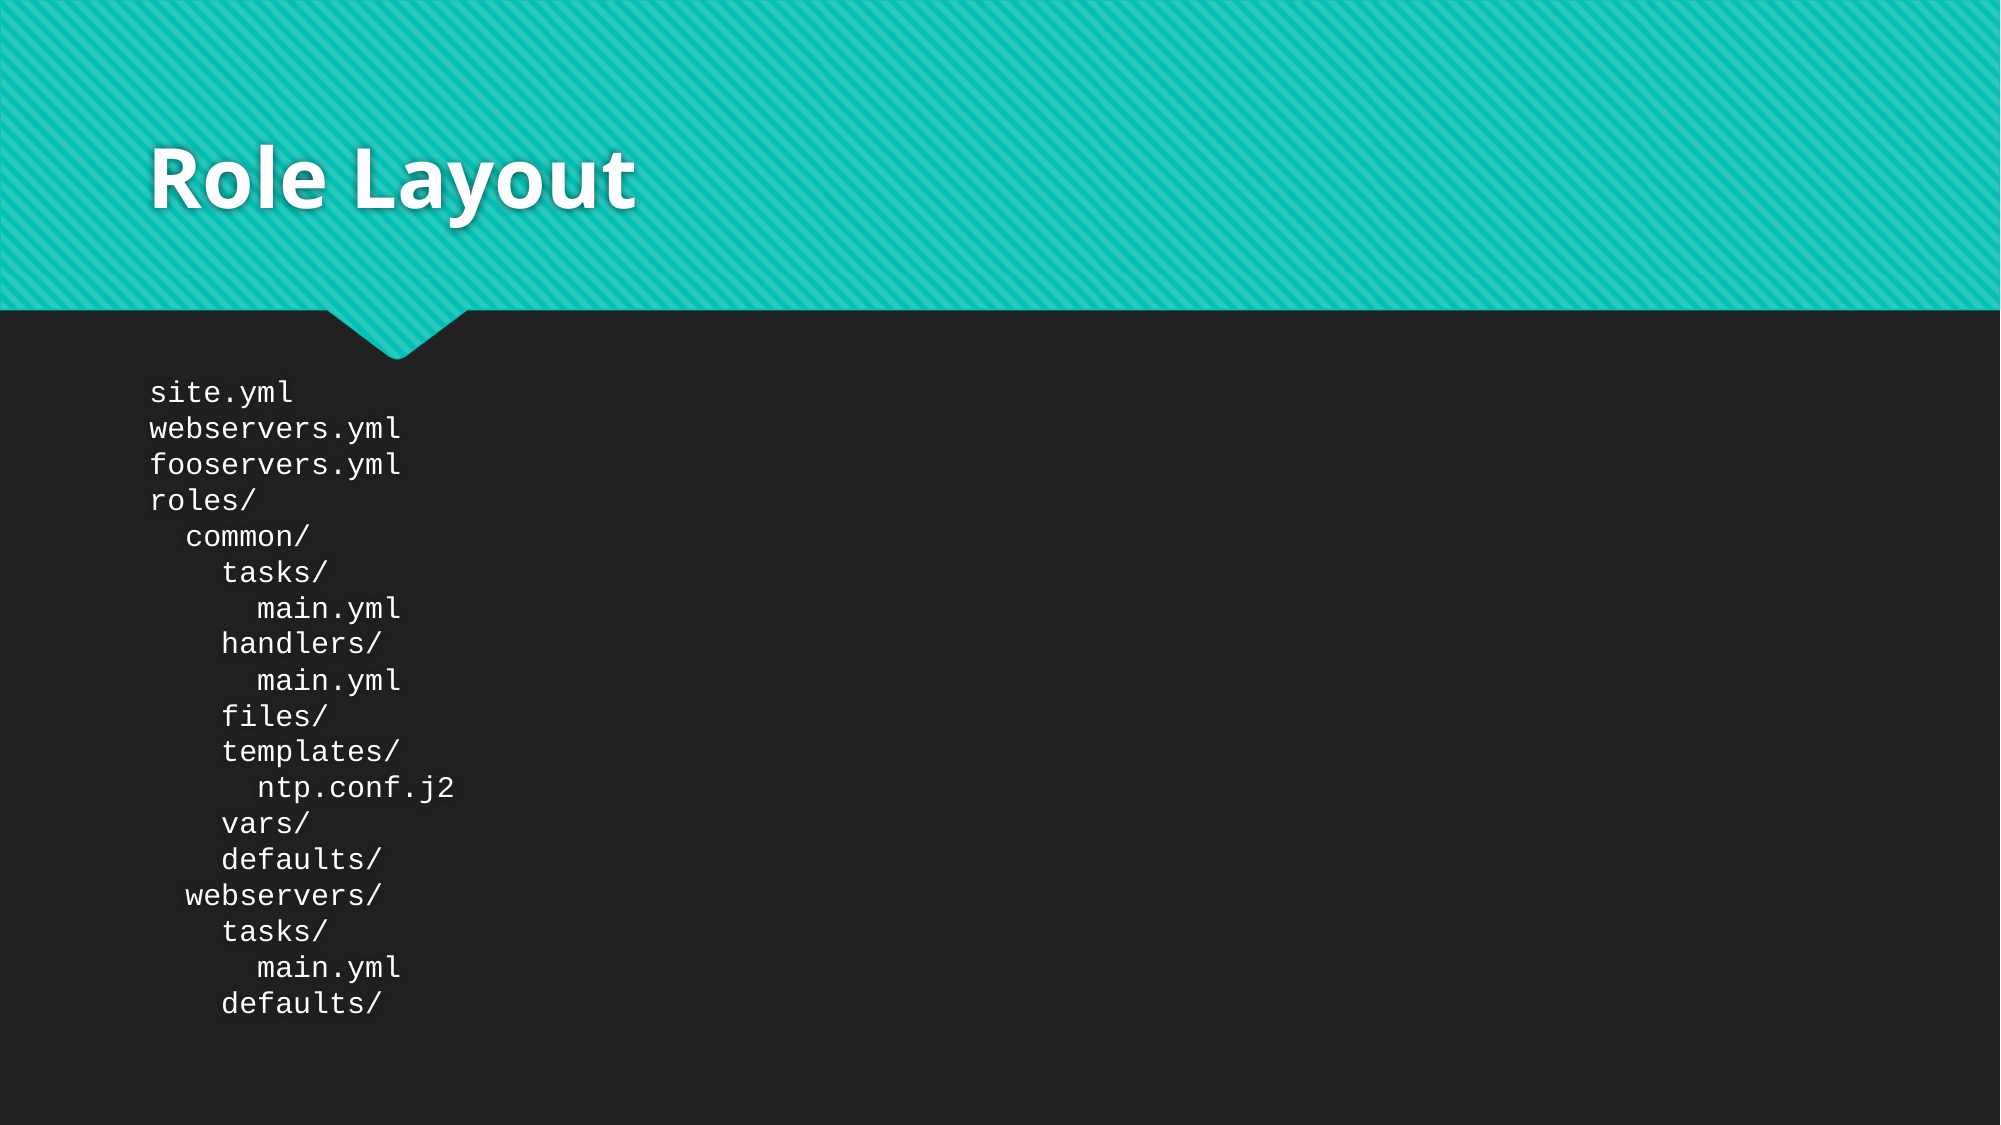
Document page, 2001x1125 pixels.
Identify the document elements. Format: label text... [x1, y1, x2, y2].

list site.yml webservers.yml fooservers.yml roles/ common/ tasks/ main.yml handlers/ main.yml files/ templates/ ntp.conf.j2 vars/ defaults/ webservers/ tasks/ main.yml defaults/ [134, 364, 1866, 1028]
title Role Layout [132, 73, 1868, 233]
